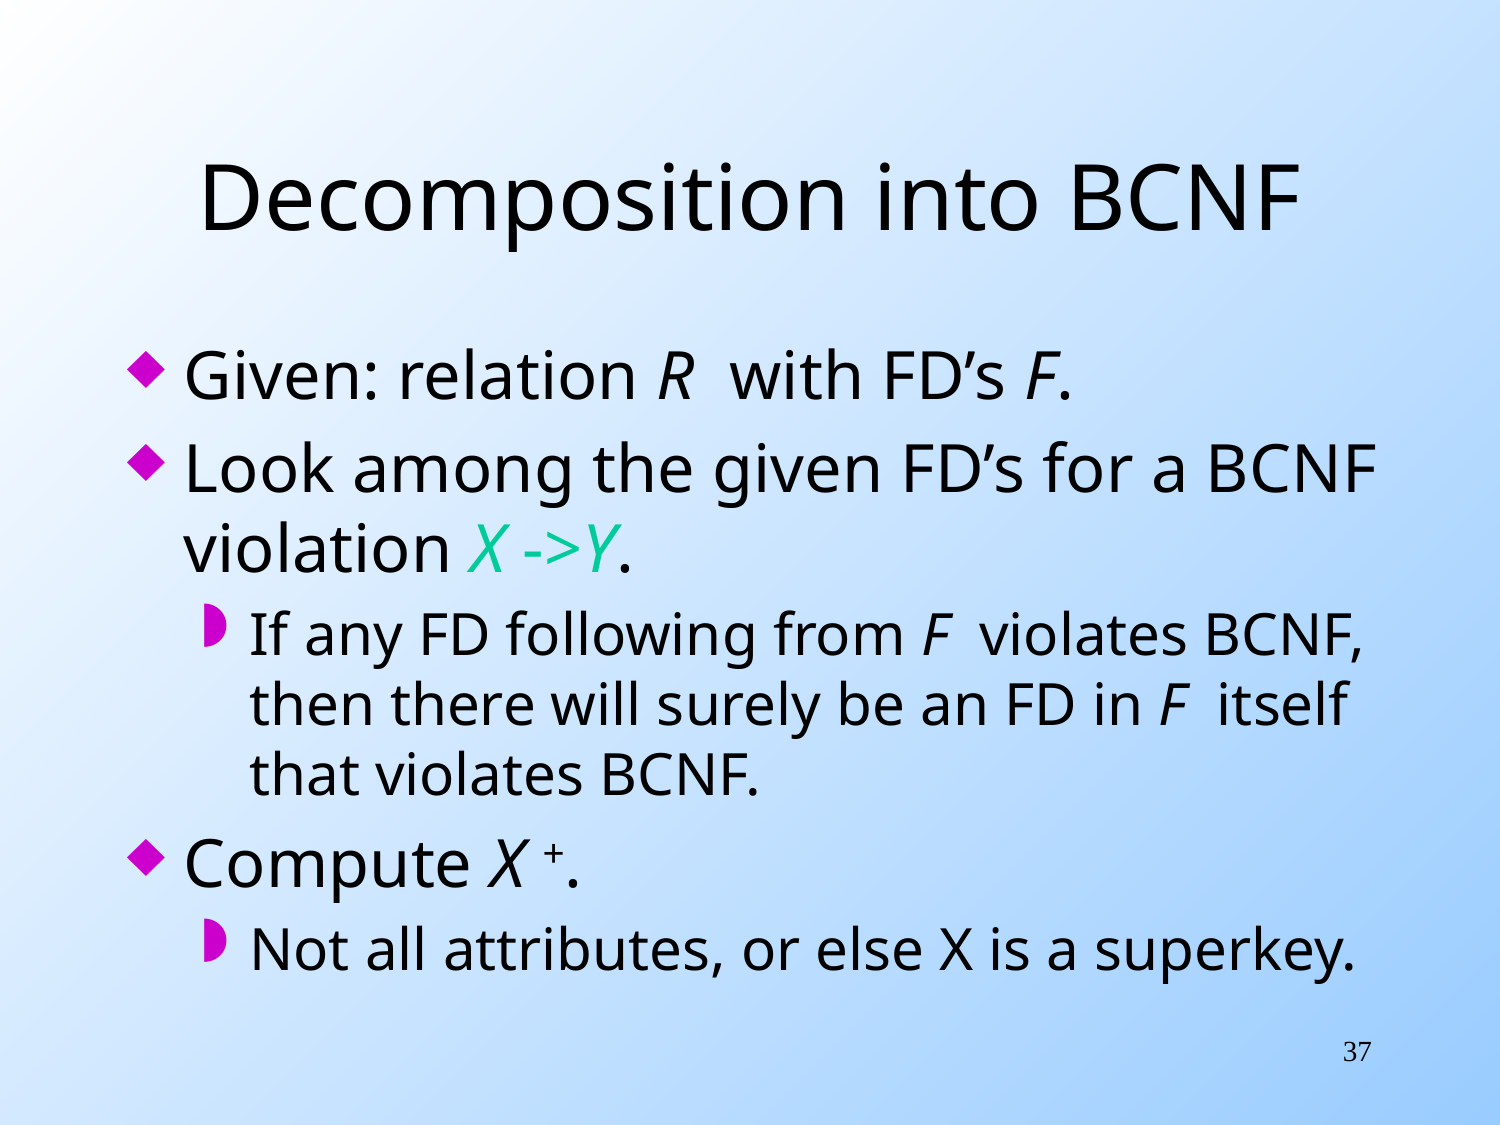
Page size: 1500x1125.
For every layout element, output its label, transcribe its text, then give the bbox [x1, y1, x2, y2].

slide_number 37 [1074, 1025, 1388, 1100]
list Given: relation R with FD’s F. Look among the given FD’s for a BCNF violation X ->Y. If any FD following from F violates BCNF, then there will surely be an FD in F itself that violates BCNF. Compute X +. Not all attributes, or else X is a superkey. [112, 324, 1425, 1000]
title Decomposition into BCNF [112, 99, 1388, 288]
